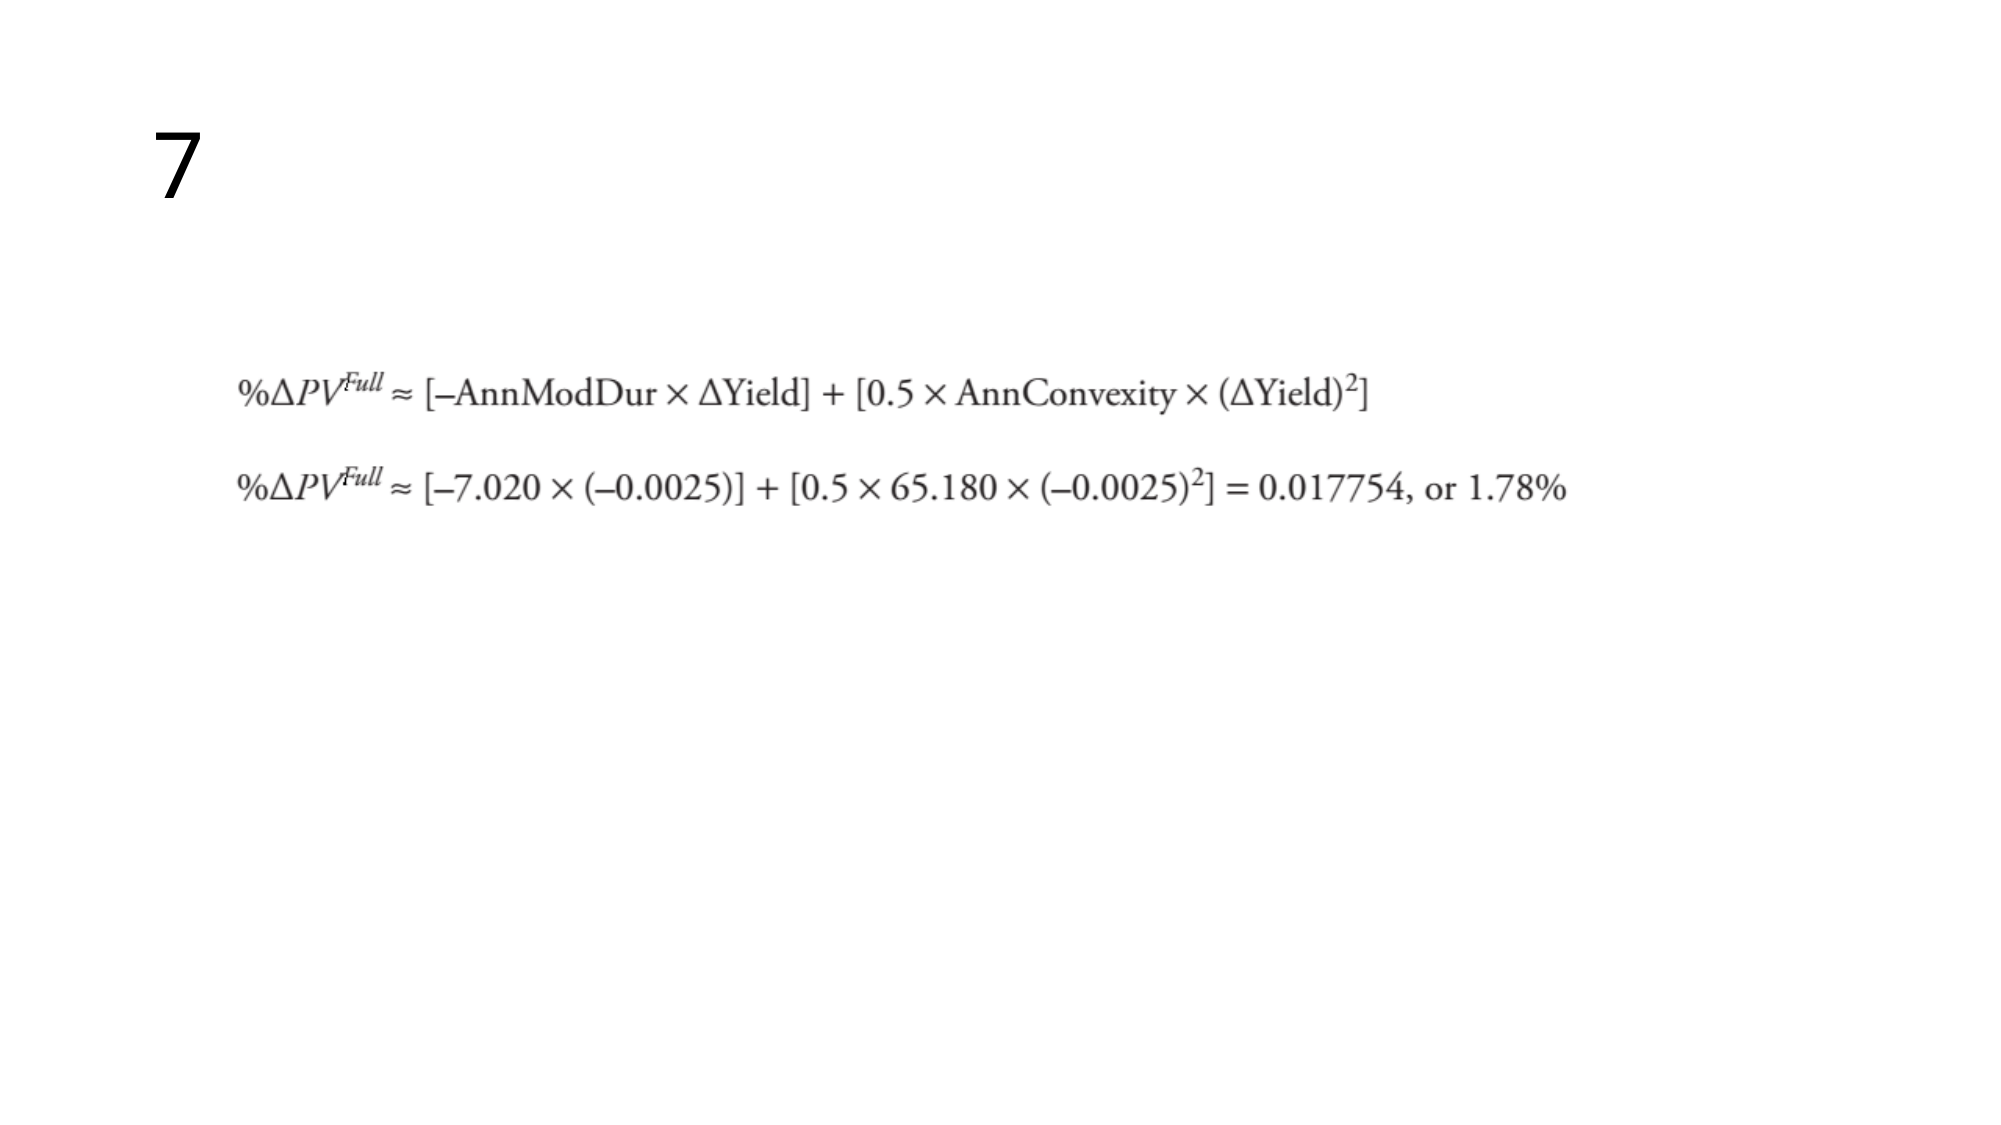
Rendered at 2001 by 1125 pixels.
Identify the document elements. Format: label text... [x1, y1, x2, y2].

title 7 [137, 59, 1863, 278]
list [223, 347, 1602, 528]
